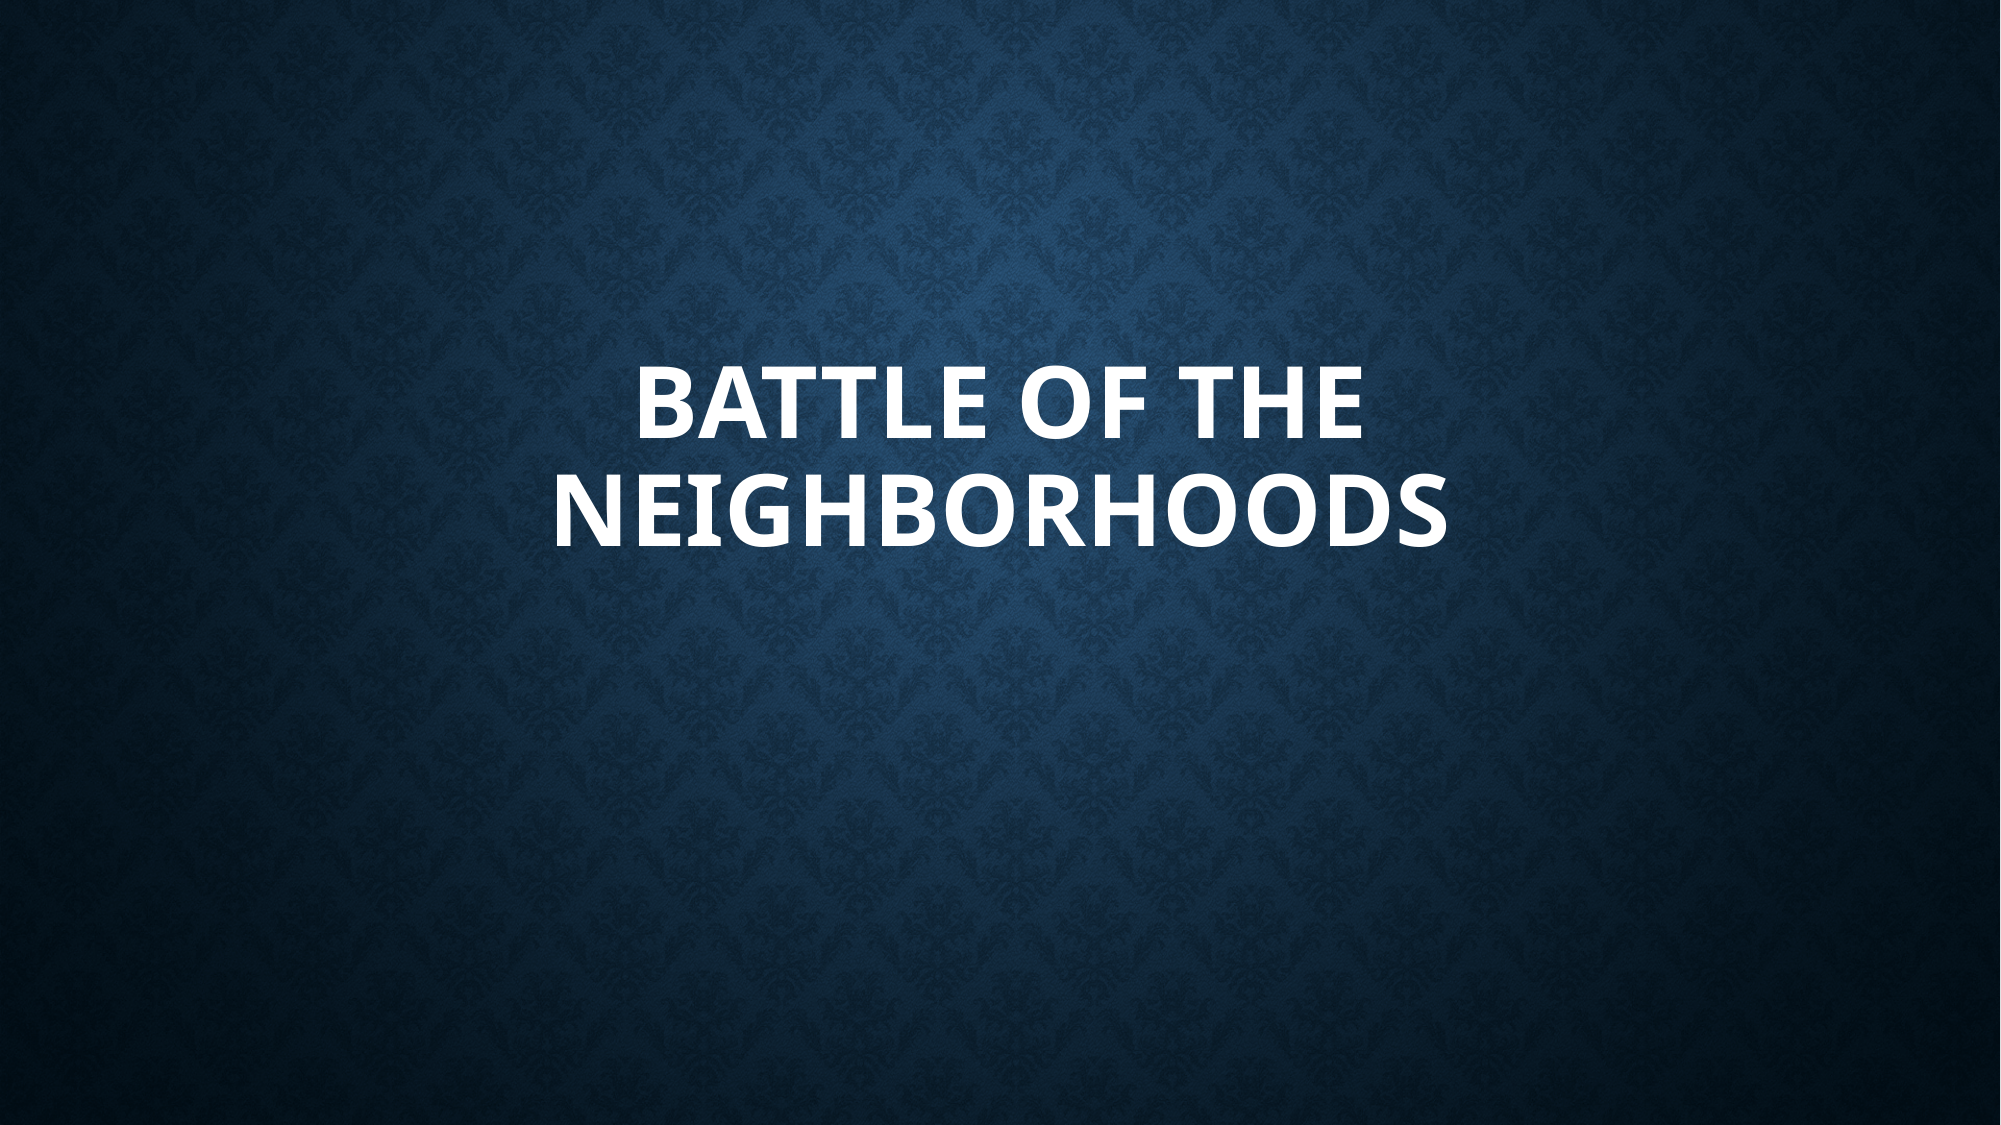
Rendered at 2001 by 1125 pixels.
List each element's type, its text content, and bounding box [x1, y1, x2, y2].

title Battle of the neighborhoods [261, 184, 1739, 576]
